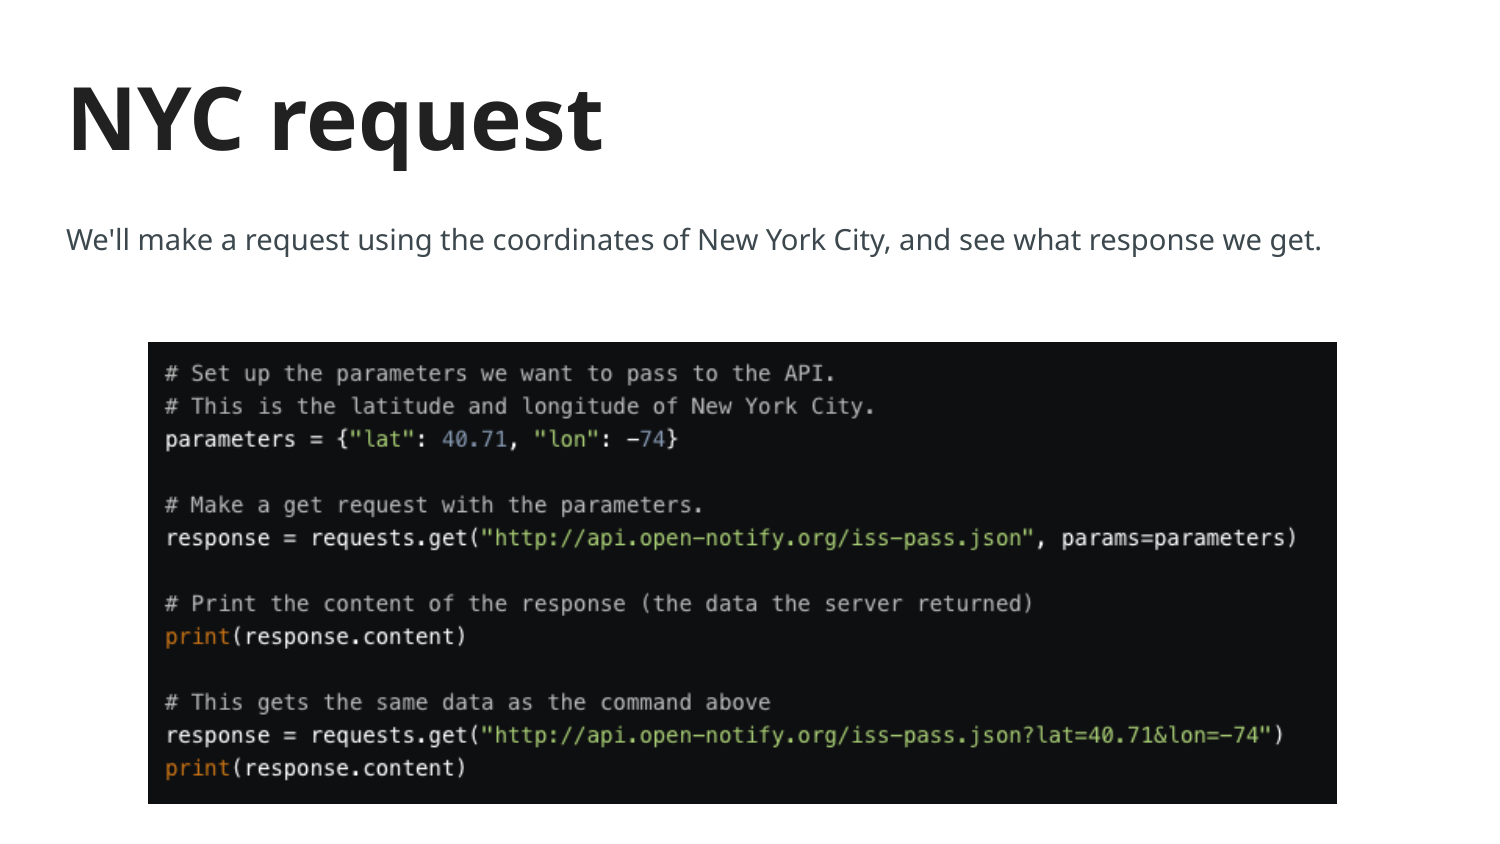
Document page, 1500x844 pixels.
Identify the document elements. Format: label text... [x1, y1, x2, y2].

list We'll make a request using the coordinates of New York City, and see what response we get. [51, 201, 1449, 750]
picture [148, 342, 1337, 805]
title NYC request [51, 48, 1449, 180]
